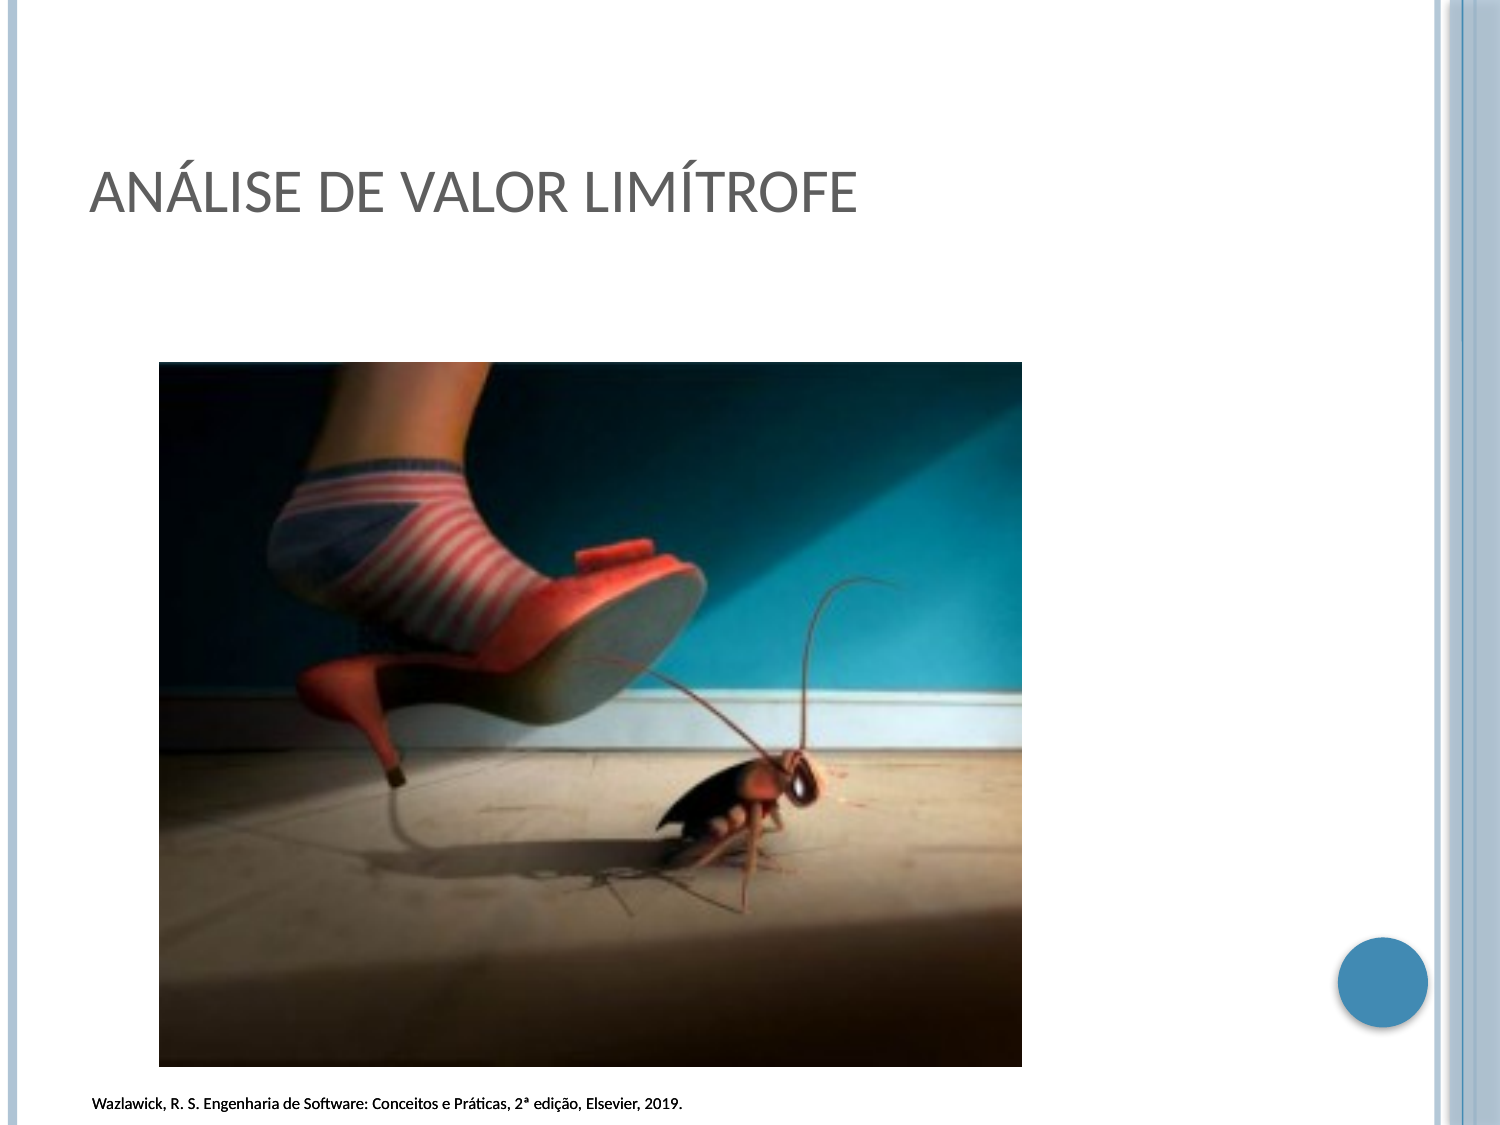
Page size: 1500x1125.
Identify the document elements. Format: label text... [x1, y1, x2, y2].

title Análise de valor limítrofe [75, 45, 1300, 233]
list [158, 361, 1023, 1068]
